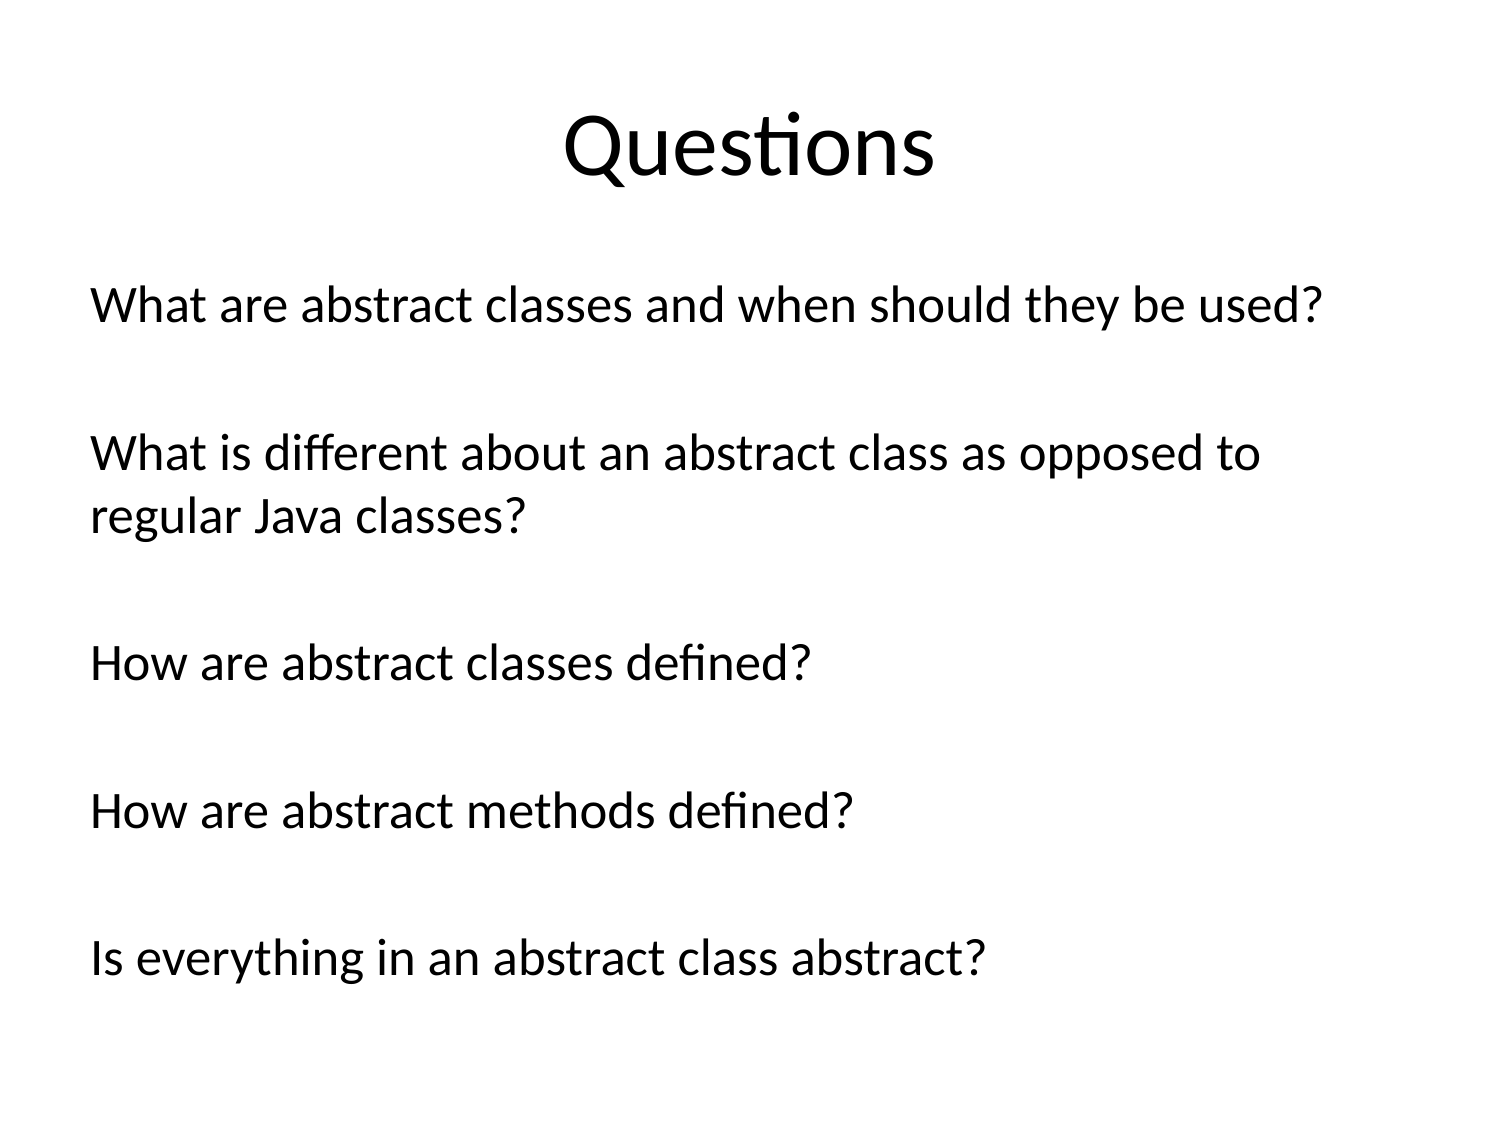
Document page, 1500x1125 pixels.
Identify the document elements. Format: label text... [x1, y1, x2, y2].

list What are abstract classes and when should they be used? What is different about an abstract class as opposed to regular Java classes? How are abstract classes defined? How are abstract methods defined? Is everything in an abstract class abstract? [75, 262, 1425, 1005]
title Questions [75, 45, 1425, 233]
